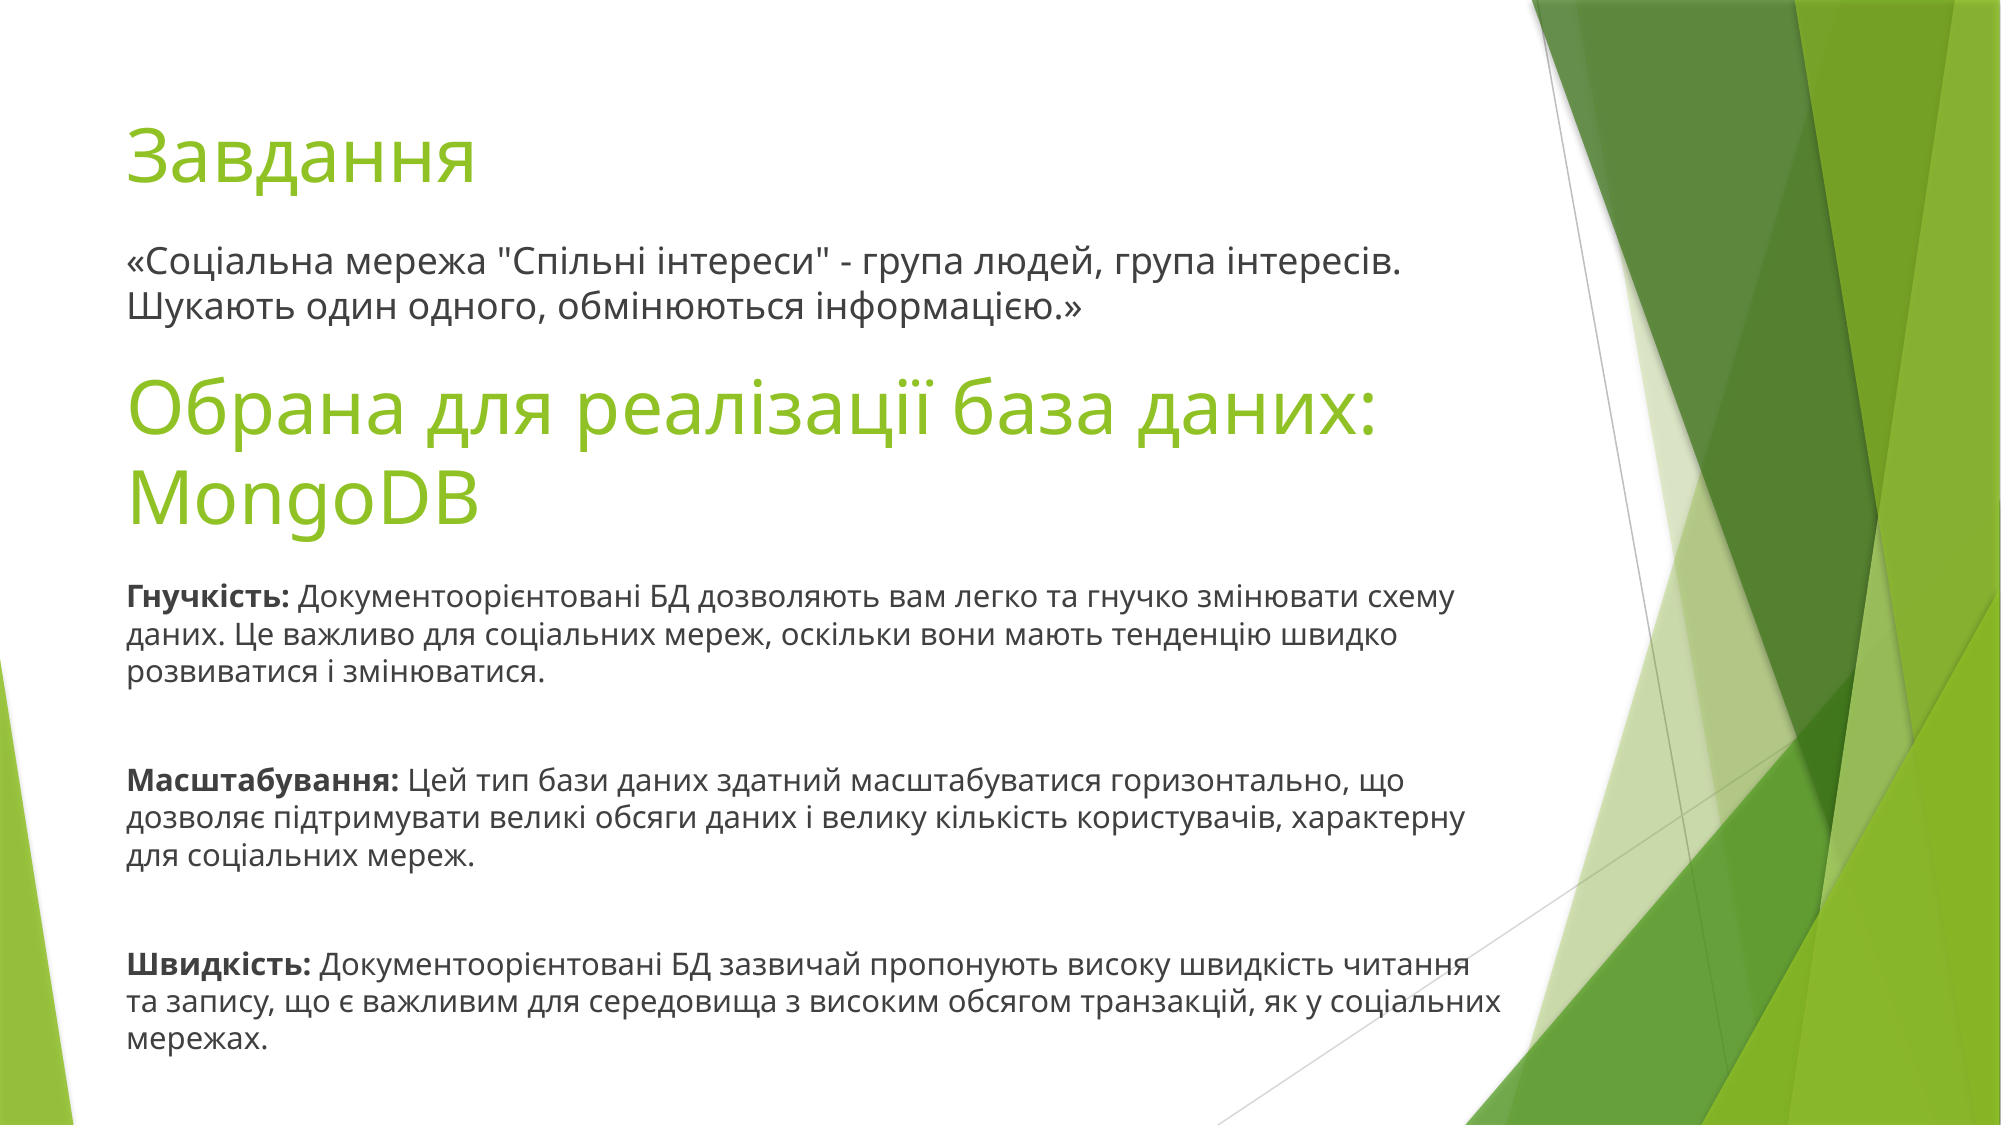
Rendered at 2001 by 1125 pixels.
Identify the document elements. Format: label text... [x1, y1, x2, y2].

text_box Гнучкість: Документоорієнтовані БД дозволяють вам легко та гнучко змінювати схему даних. Це важливо для соціальних мереж, оскільки вони мають тенденцію швидко розвиватися і змінюватися. Масштабування: Цей тип бази даних здатний масштабуватися горизонтально, що дозволяє підтримувати великі обсяги даних і велику кількість користувачів, характерну для соціальних мереж. Швидкість: Документоорієнтовані БД зазвичай пропонують високу швидкість читання та запису, що є важливим для середовища з високим обсягом транзакцій, як у соціальних мережах. [111, 569, 1522, 1067]
title Завдання [111, 99, 1522, 229]
list «Соціальна мережа "Спільні інтереси" - група людей, група інтересів. Шукають один одного, обмінюються інформацією.» [111, 229, 1522, 352]
text_box Обрана для реалізації база даних: MongoDB [111, 352, 1522, 569]
